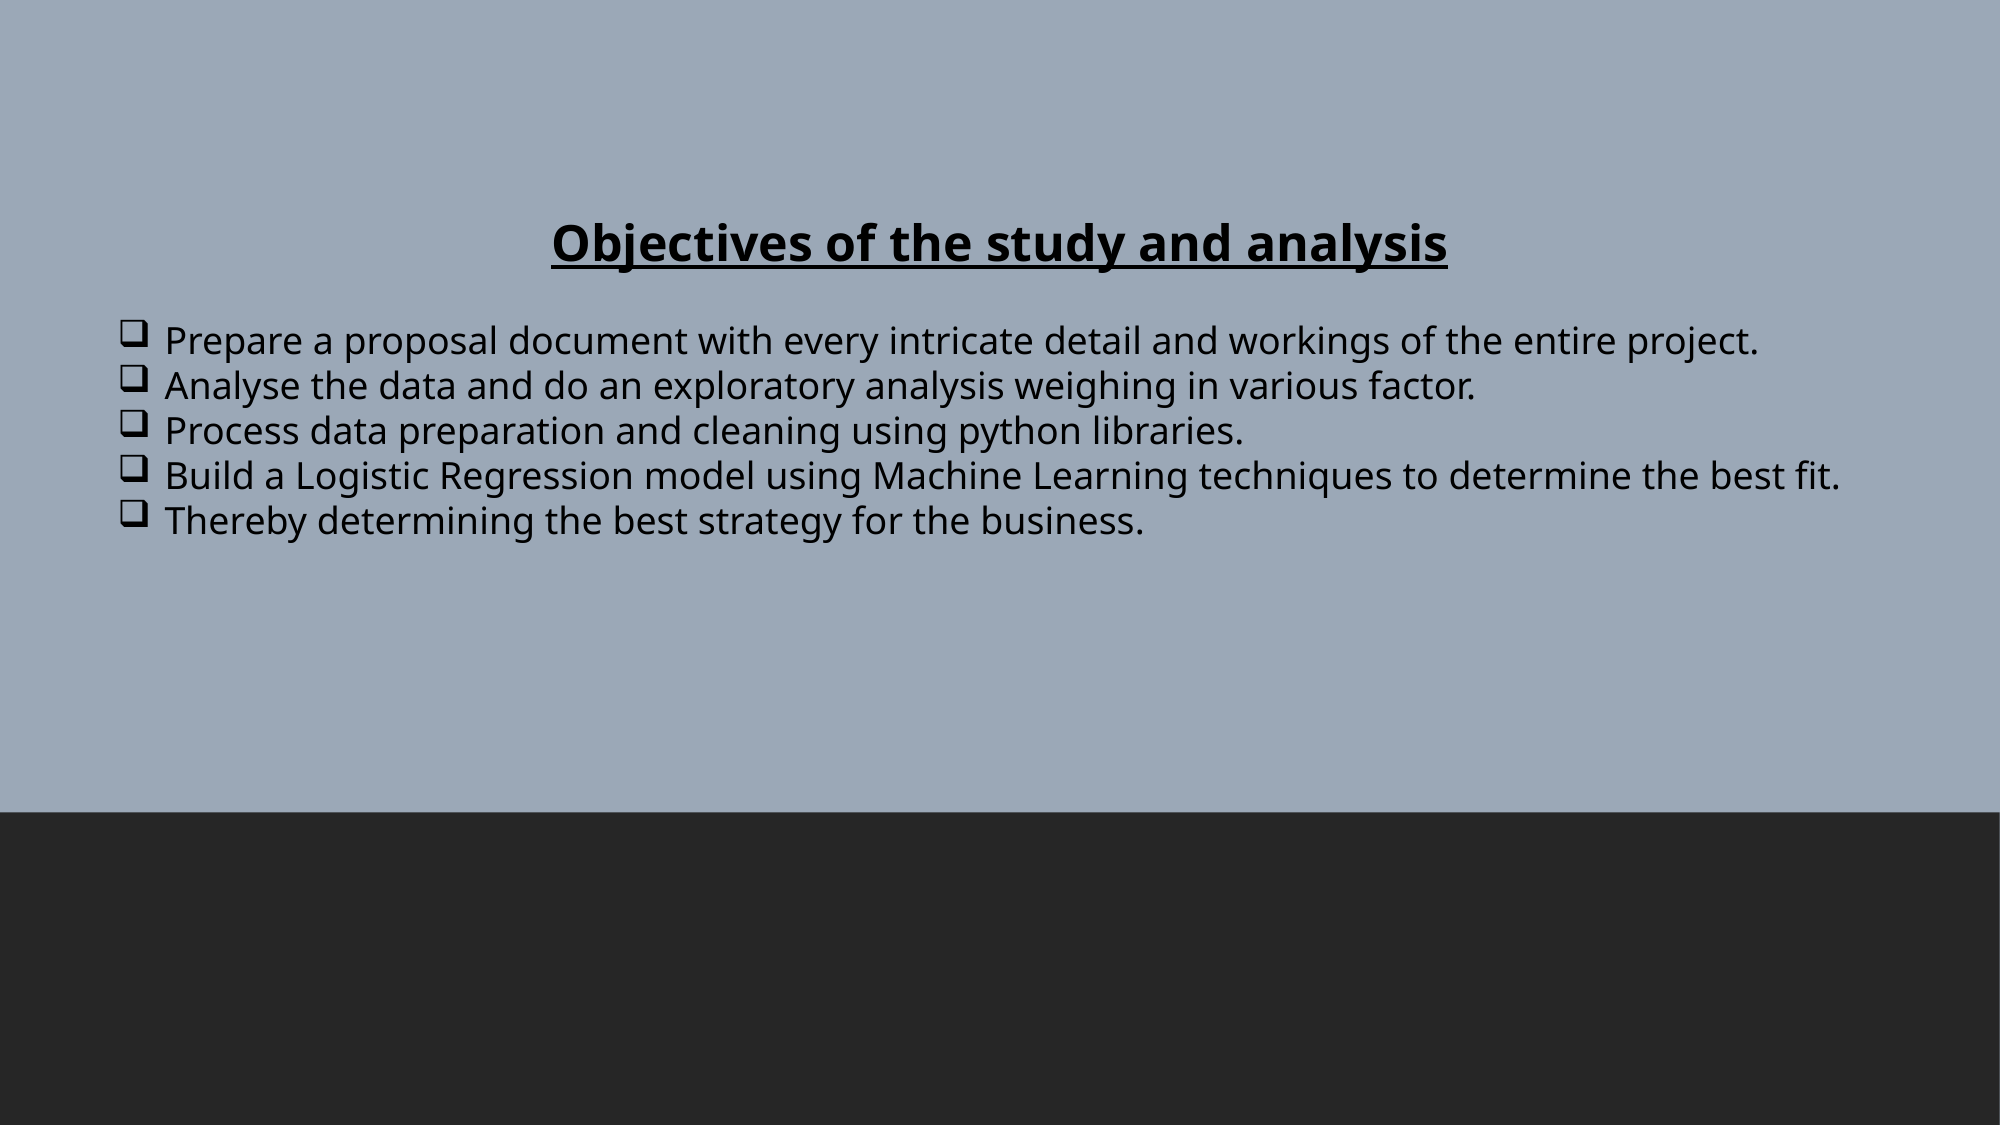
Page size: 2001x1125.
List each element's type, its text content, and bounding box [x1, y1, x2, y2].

text_box [0, 811, 2000, 1125]
text_box [0, 0, 2000, 811]
text_box Objectives of the study and analysis Prepare a proposal document with every intricate detail and workings of the entire project. Analyse the data and do an exploratory analysis weighing in various factor. Process data preparation and cleaning using python libraries. Build a Logistic Regression model using Machine Learning techniques to determine the best fit. Thereby determining the best strategy for the business. [102, 204, 1898, 594]
